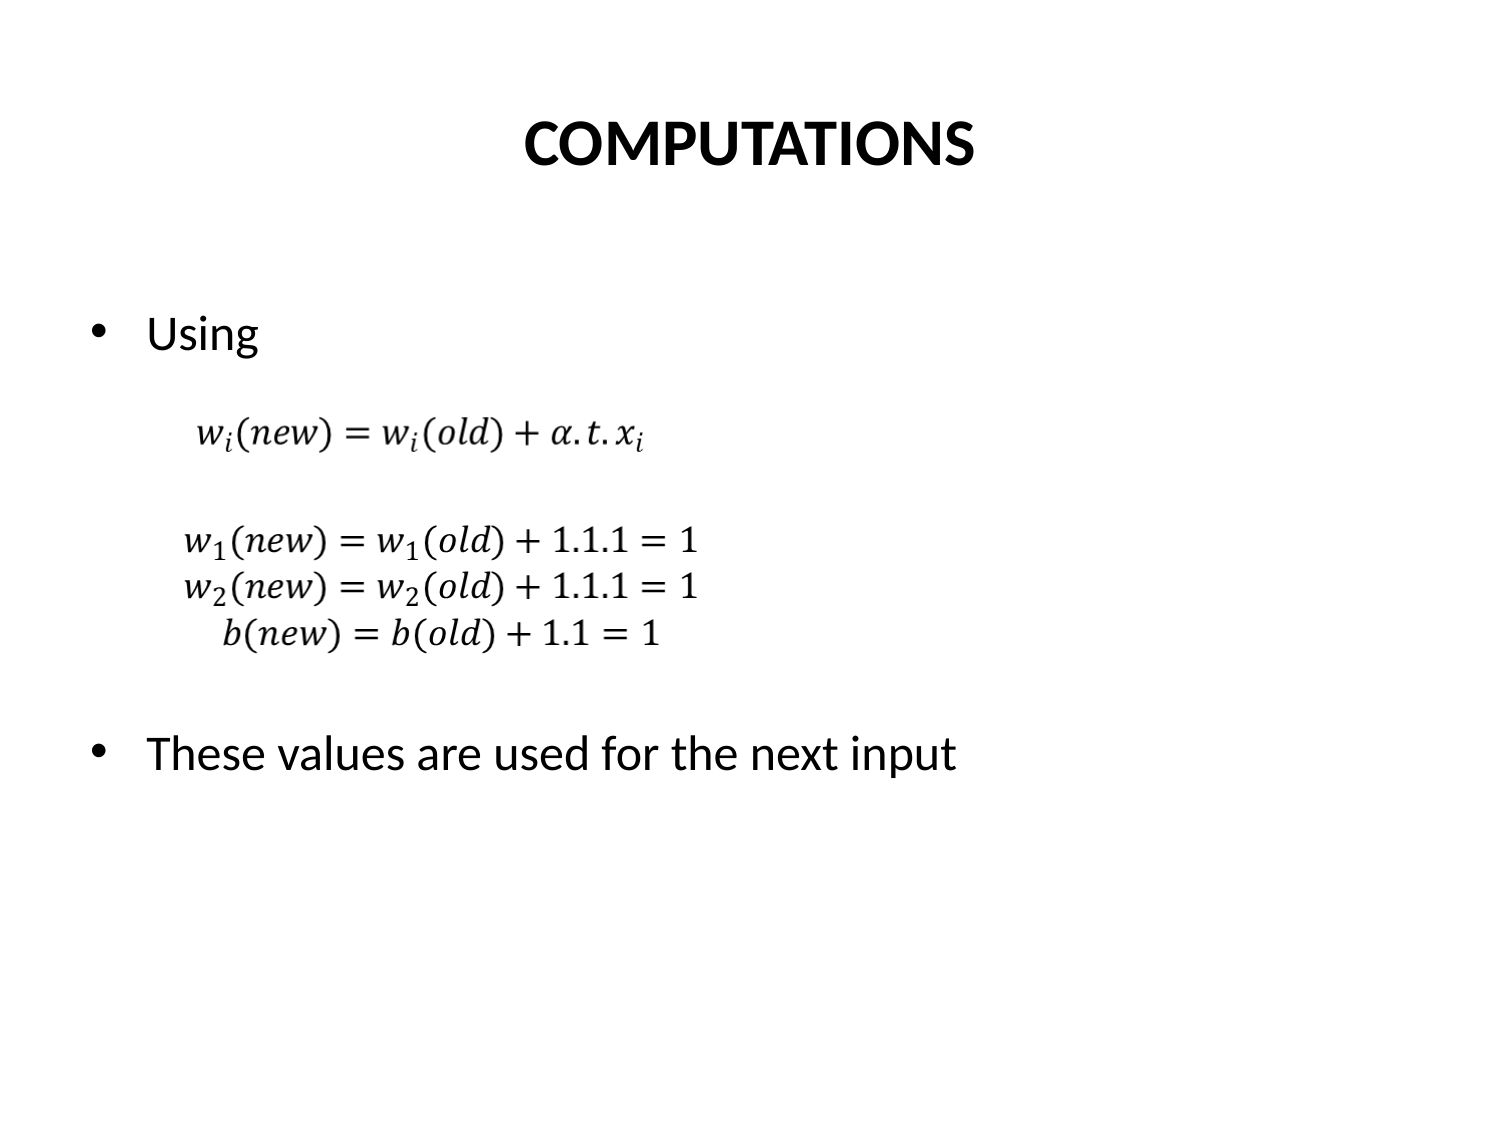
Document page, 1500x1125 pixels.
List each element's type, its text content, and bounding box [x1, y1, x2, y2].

text_box [174, 401, 667, 463]
title COMPUTATIONS [75, 45, 1425, 233]
list Using These values are used for the next input [75, 262, 1425, 1005]
text_box [162, 512, 721, 663]
